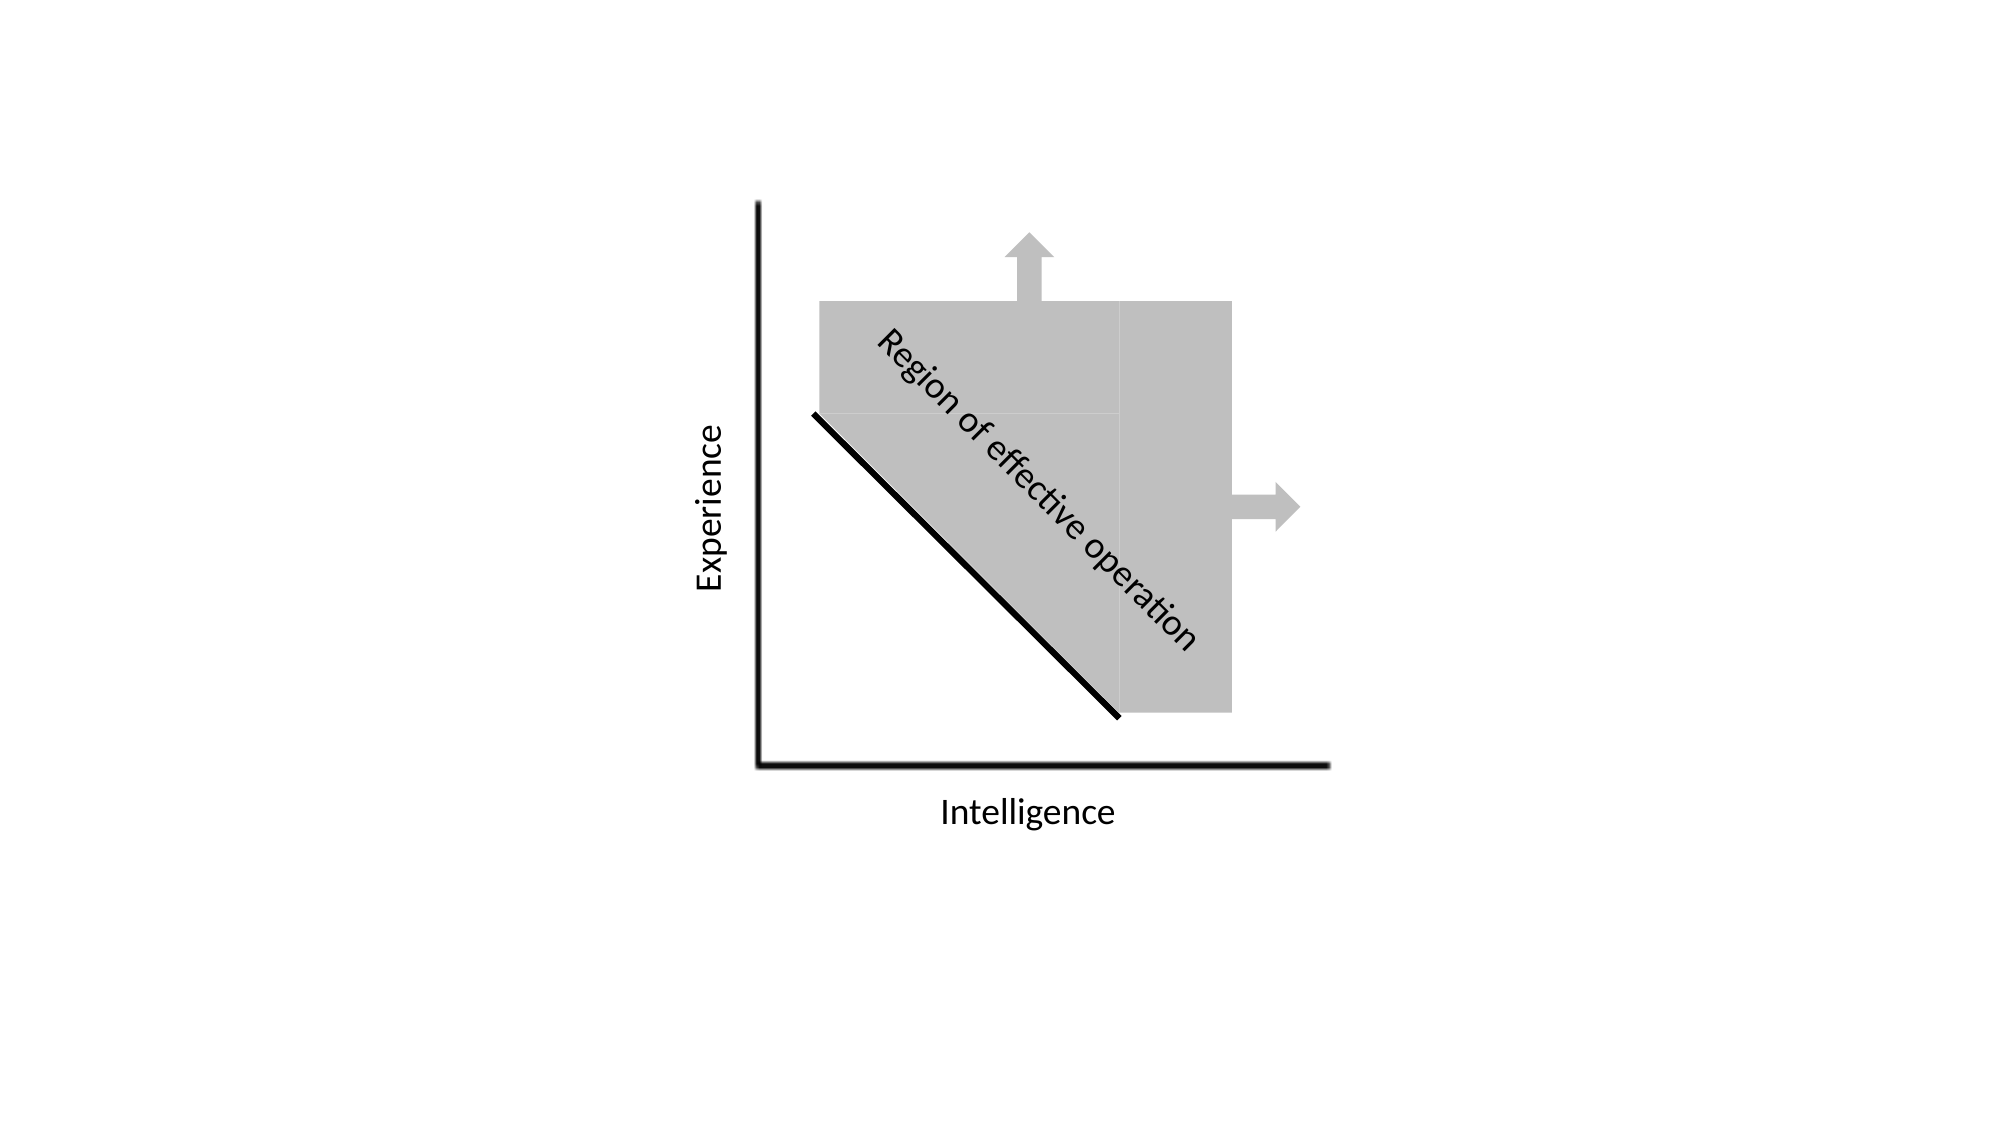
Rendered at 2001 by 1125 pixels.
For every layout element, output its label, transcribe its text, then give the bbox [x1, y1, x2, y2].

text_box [819, 301, 1232, 714]
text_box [813, 413, 1120, 719]
picture [742, 184, 1343, 785]
text_box Experience [675, 407, 736, 607]
text_box Intelligence [925, 785, 1134, 840]
